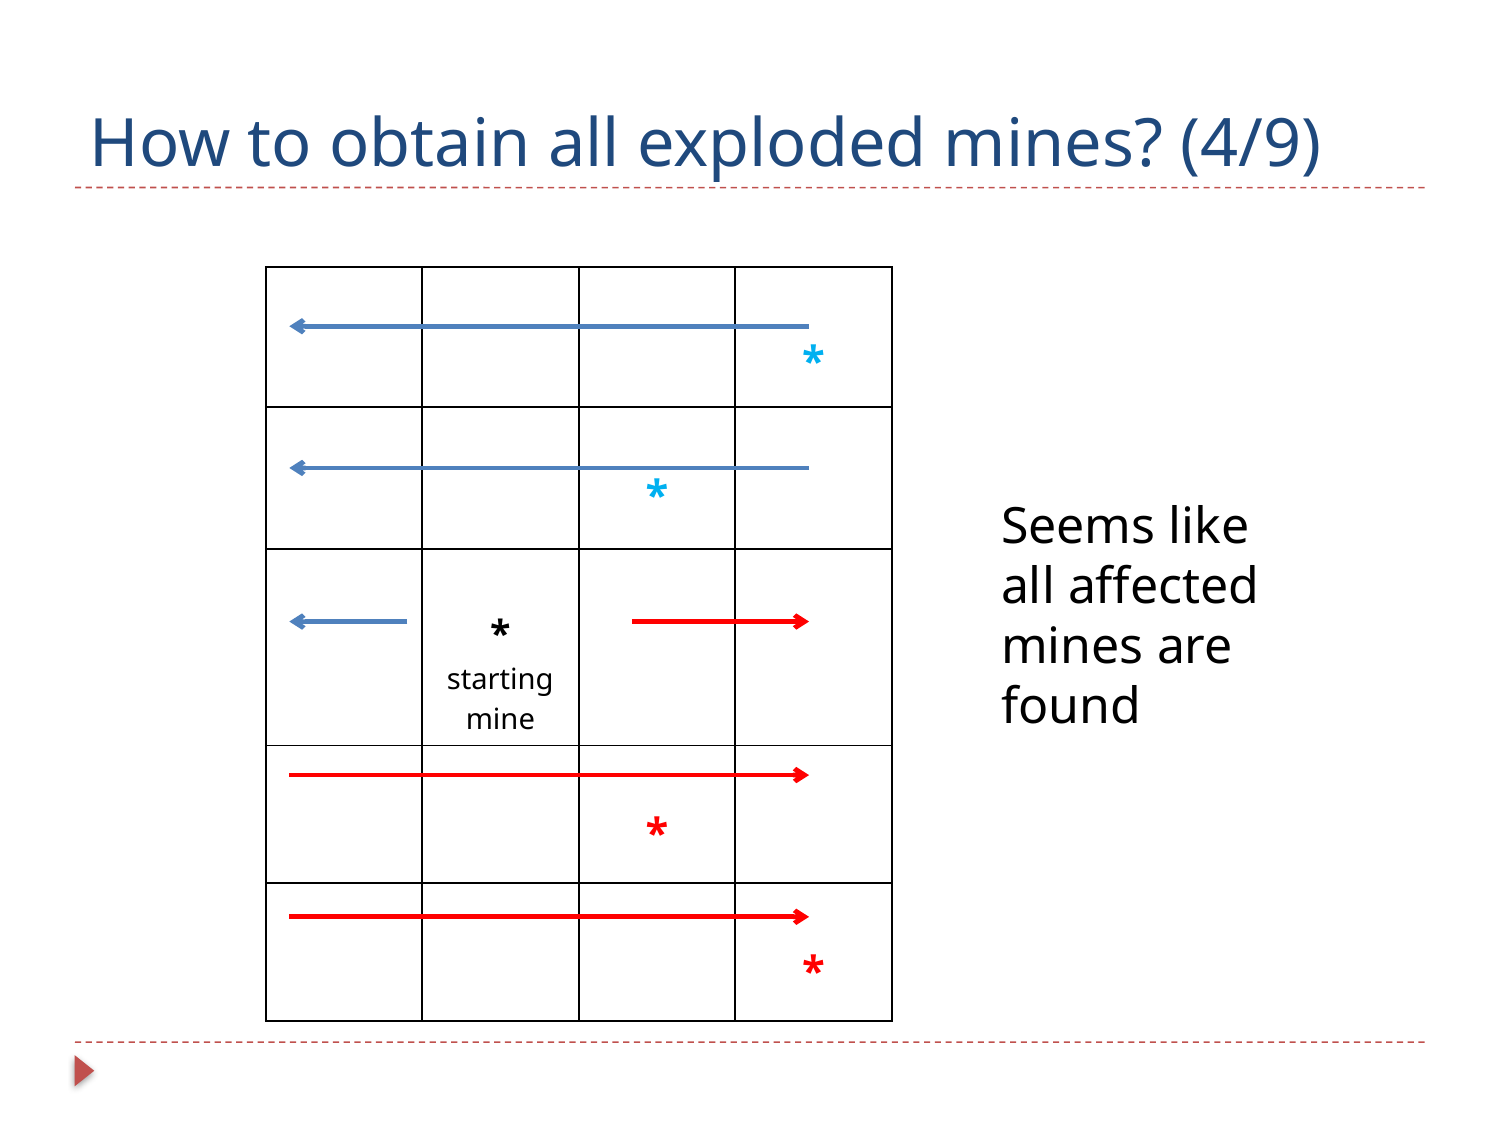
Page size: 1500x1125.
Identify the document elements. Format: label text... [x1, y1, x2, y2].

title How to obtain all exploded mines? (4/9) [75, 24, 1425, 188]
table_cell [423, 408, 578, 466]
table_cell [736, 408, 891, 548]
table_cell [423, 884, 578, 914]
table_header [580, 268, 734, 324]
table_cell [267, 746, 421, 882]
table_cell [580, 929, 734, 1020]
table_cell [267, 884, 421, 1020]
table_cell * [580, 788, 734, 882]
table_cell [423, 788, 578, 882]
table_header [580, 338, 734, 406]
table_header [423, 268, 578, 324]
table_cell [580, 550, 734, 745]
table_cell [736, 746, 891, 882]
table_header * [736, 268, 891, 406]
text_box Seems like all affected mines are found [986, 485, 1294, 741]
list [75, 243, 1425, 1035]
table_header [423, 338, 578, 406]
table_cell [423, 480, 578, 548]
table_cell [267, 408, 421, 548]
table_header [267, 268, 421, 406]
table_cell * [736, 884, 891, 1020]
table_cell * [580, 746, 734, 773]
table_cell [580, 884, 734, 914]
table_cell [267, 550, 421, 745]
table_cell [423, 746, 578, 773]
table_cell * starting mine [423, 550, 578, 745]
table_cell [423, 929, 578, 1020]
table_cell * [580, 408, 734, 466]
table_cell * [580, 480, 734, 548]
table_cell [736, 550, 891, 745]
